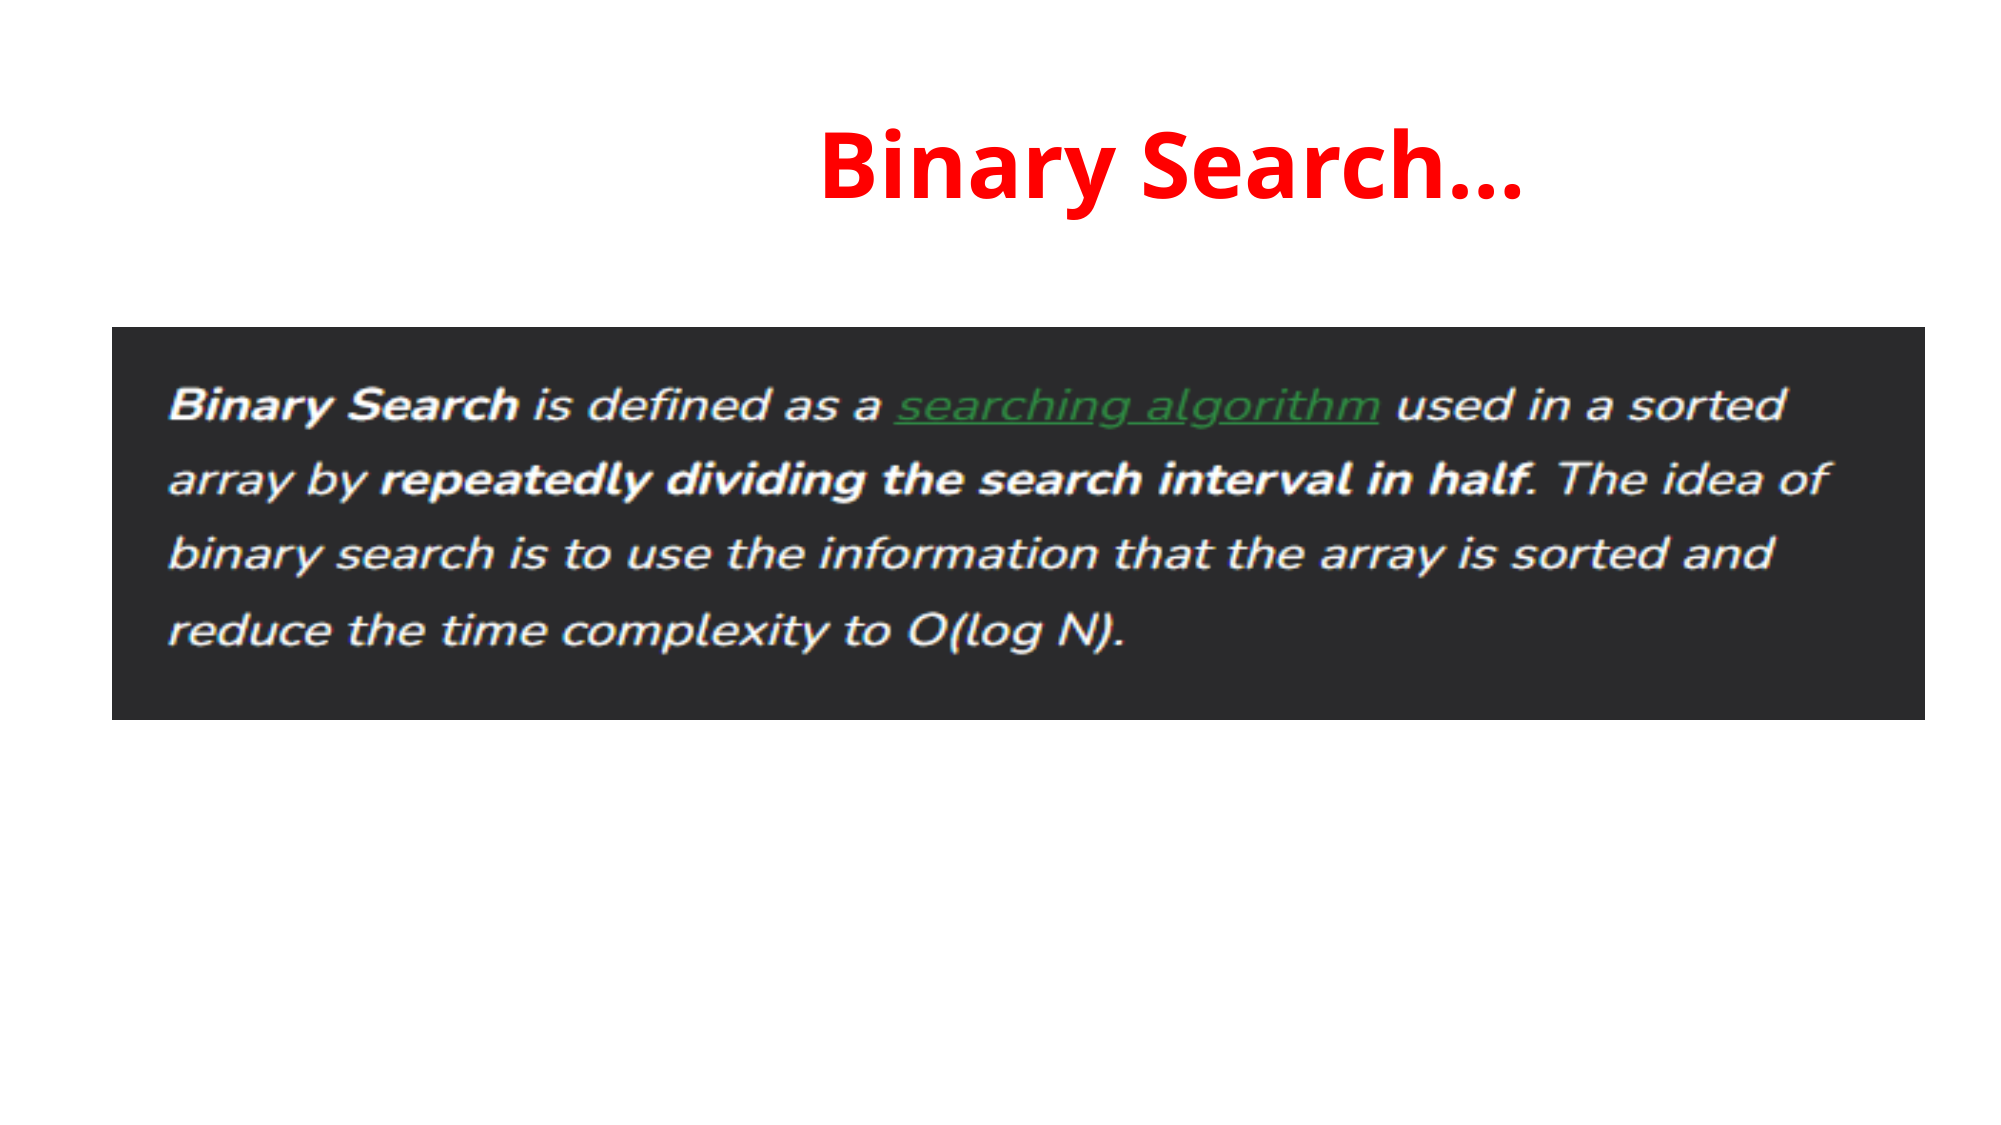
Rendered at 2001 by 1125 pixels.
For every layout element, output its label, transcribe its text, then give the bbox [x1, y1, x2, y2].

title Binary Search… [137, 59, 1863, 278]
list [112, 327, 1925, 720]
